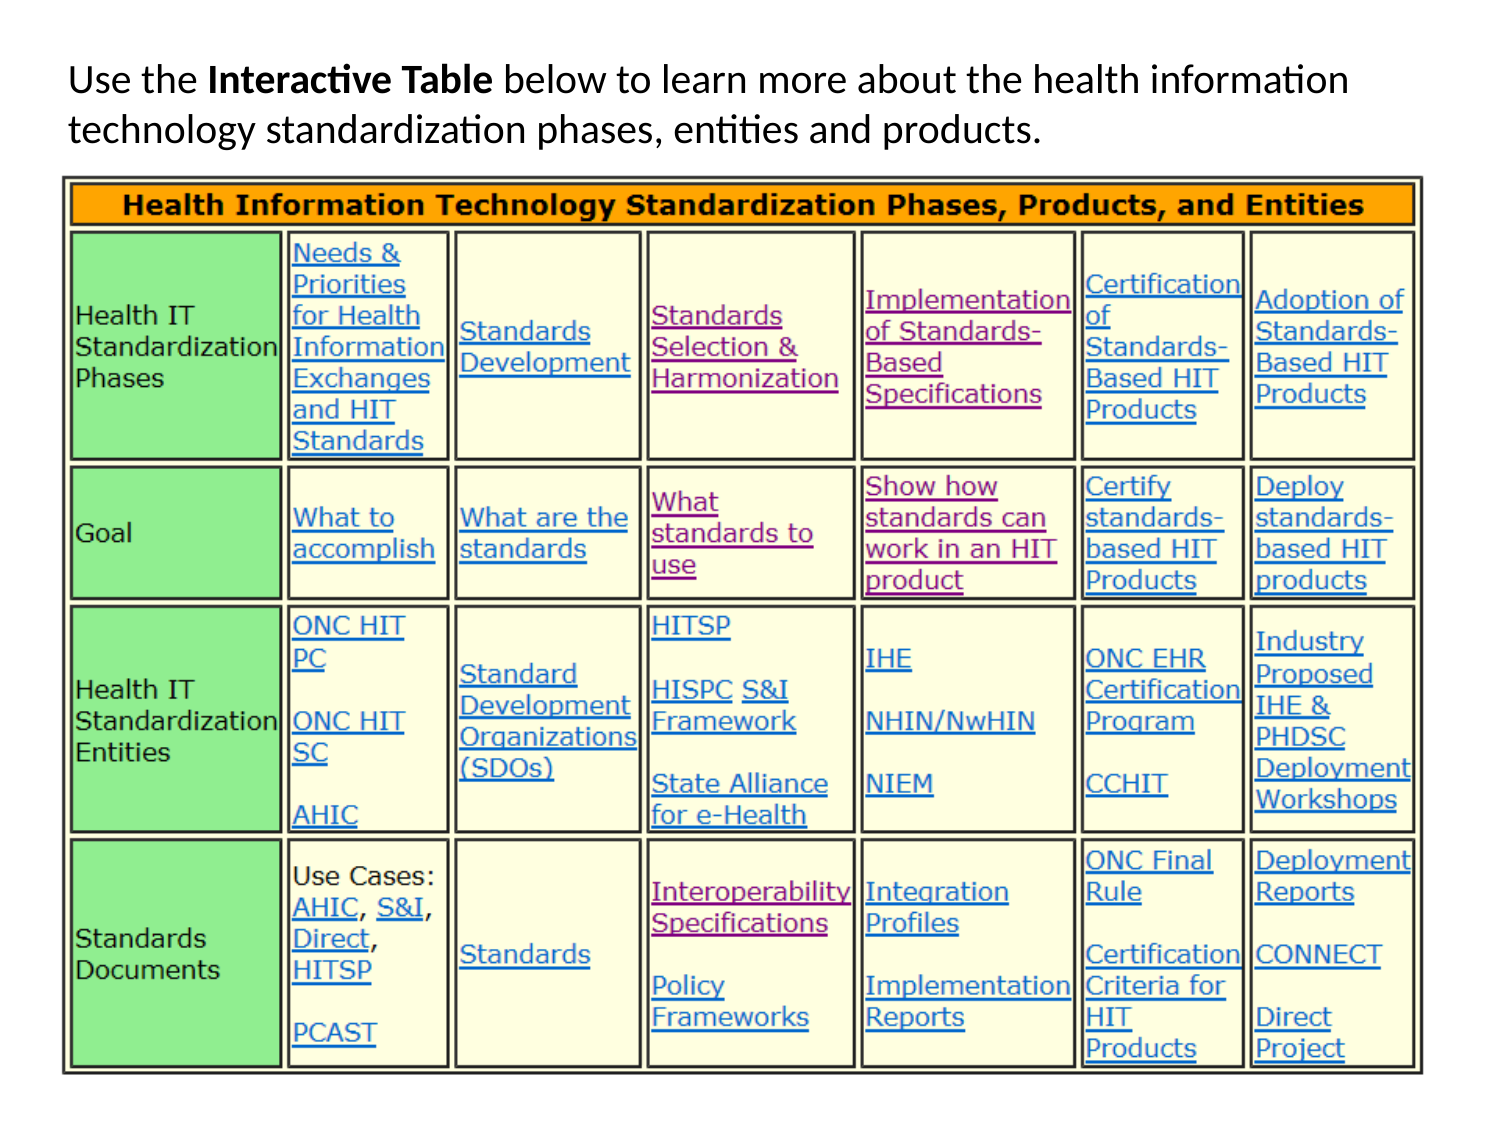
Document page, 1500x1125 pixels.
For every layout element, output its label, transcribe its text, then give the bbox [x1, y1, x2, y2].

picture [52, 148, 1440, 1092]
text_box Use the Interactive Table below to learn more about the health information technology standardization phases, entities and products. [53, 44, 1471, 160]
